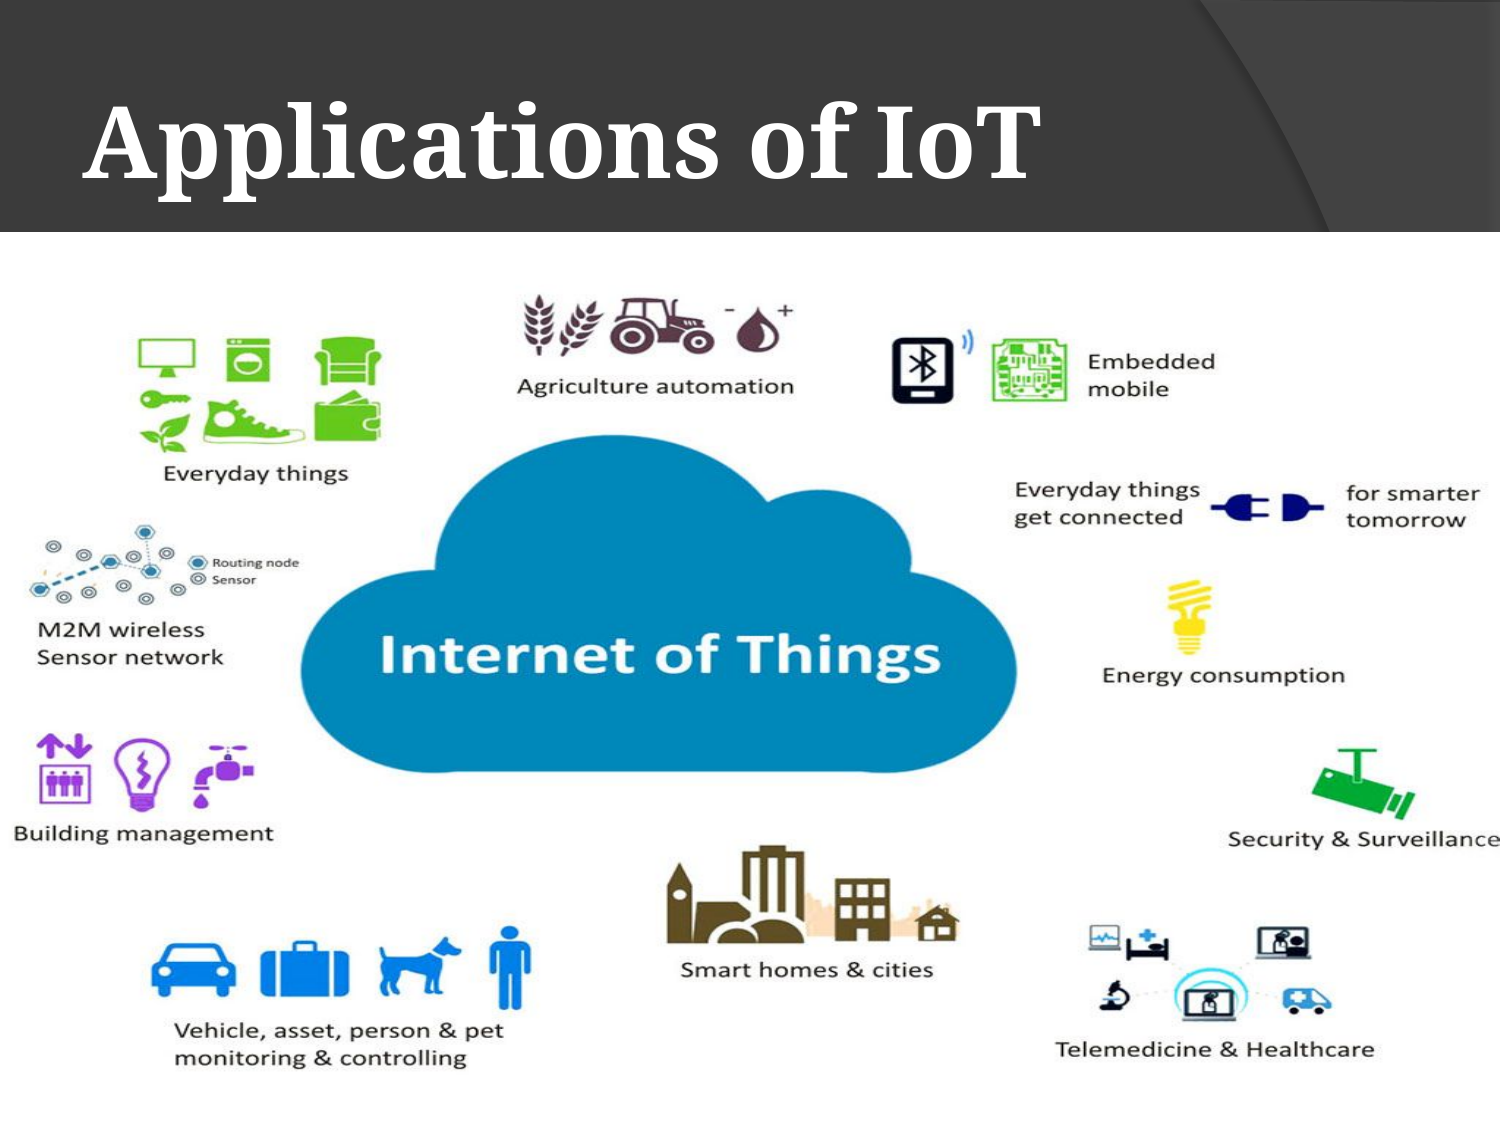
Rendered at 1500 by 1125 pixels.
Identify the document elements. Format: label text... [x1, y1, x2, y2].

title Applications of IoT [75, 45, 1475, 222]
picture [0, 232, 1500, 1125]
